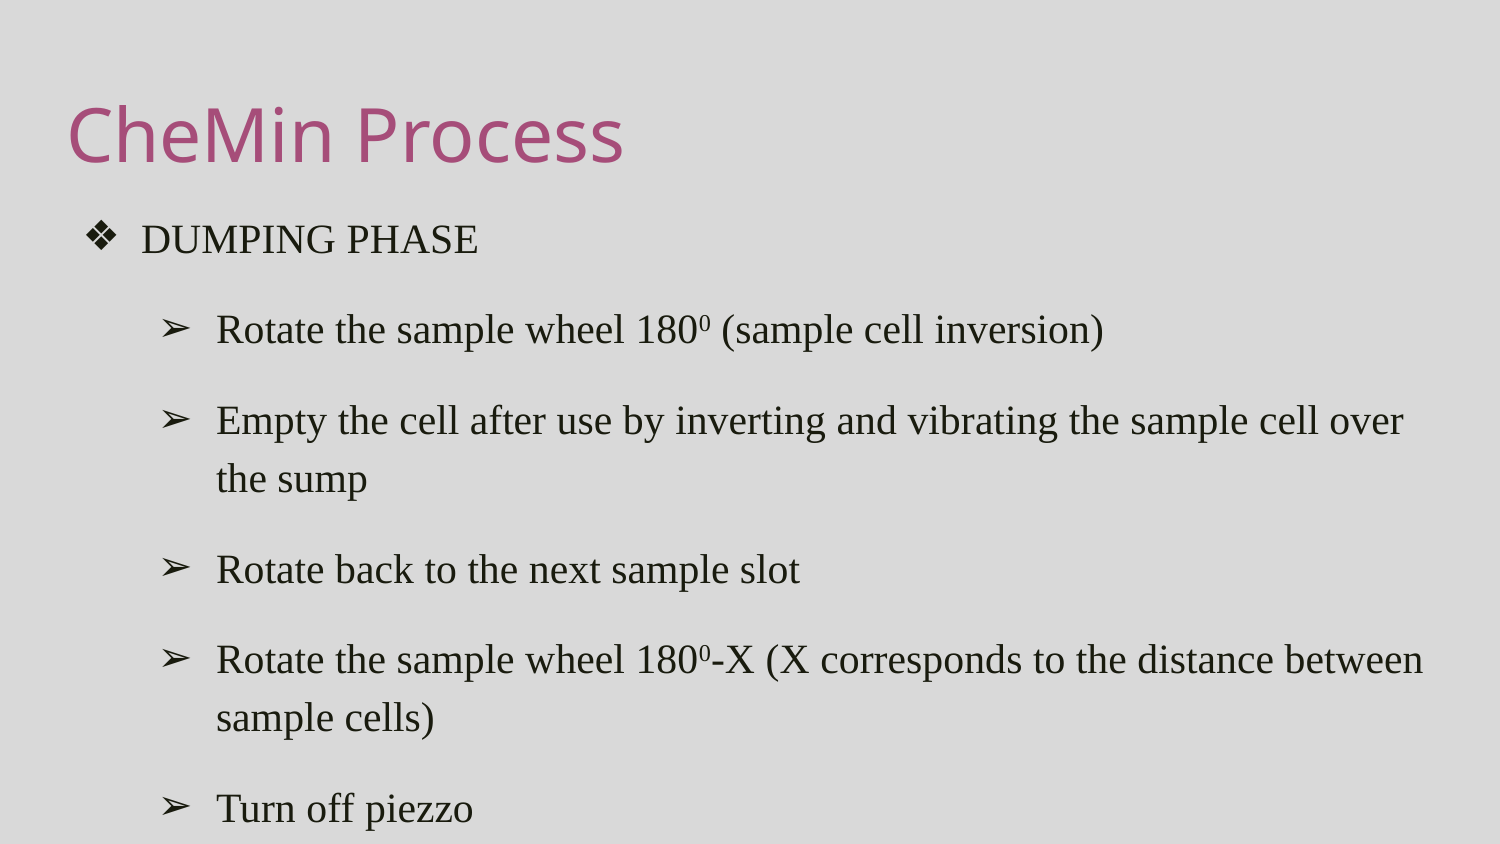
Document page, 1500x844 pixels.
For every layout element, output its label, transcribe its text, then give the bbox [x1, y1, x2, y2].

list DUMPING PHASE Rotate the sample wheel 1800 (sample cell inversion) Empty the cell after use by inverting and vibrating the sample cell over the sump Rotate back to the next sample slot Rotate the sample wheel 1800-X (X corresponds to the distance between sample cells) Turn off piezzo [51, 189, 1449, 750]
title CheMin Process [51, 72, 1449, 167]
